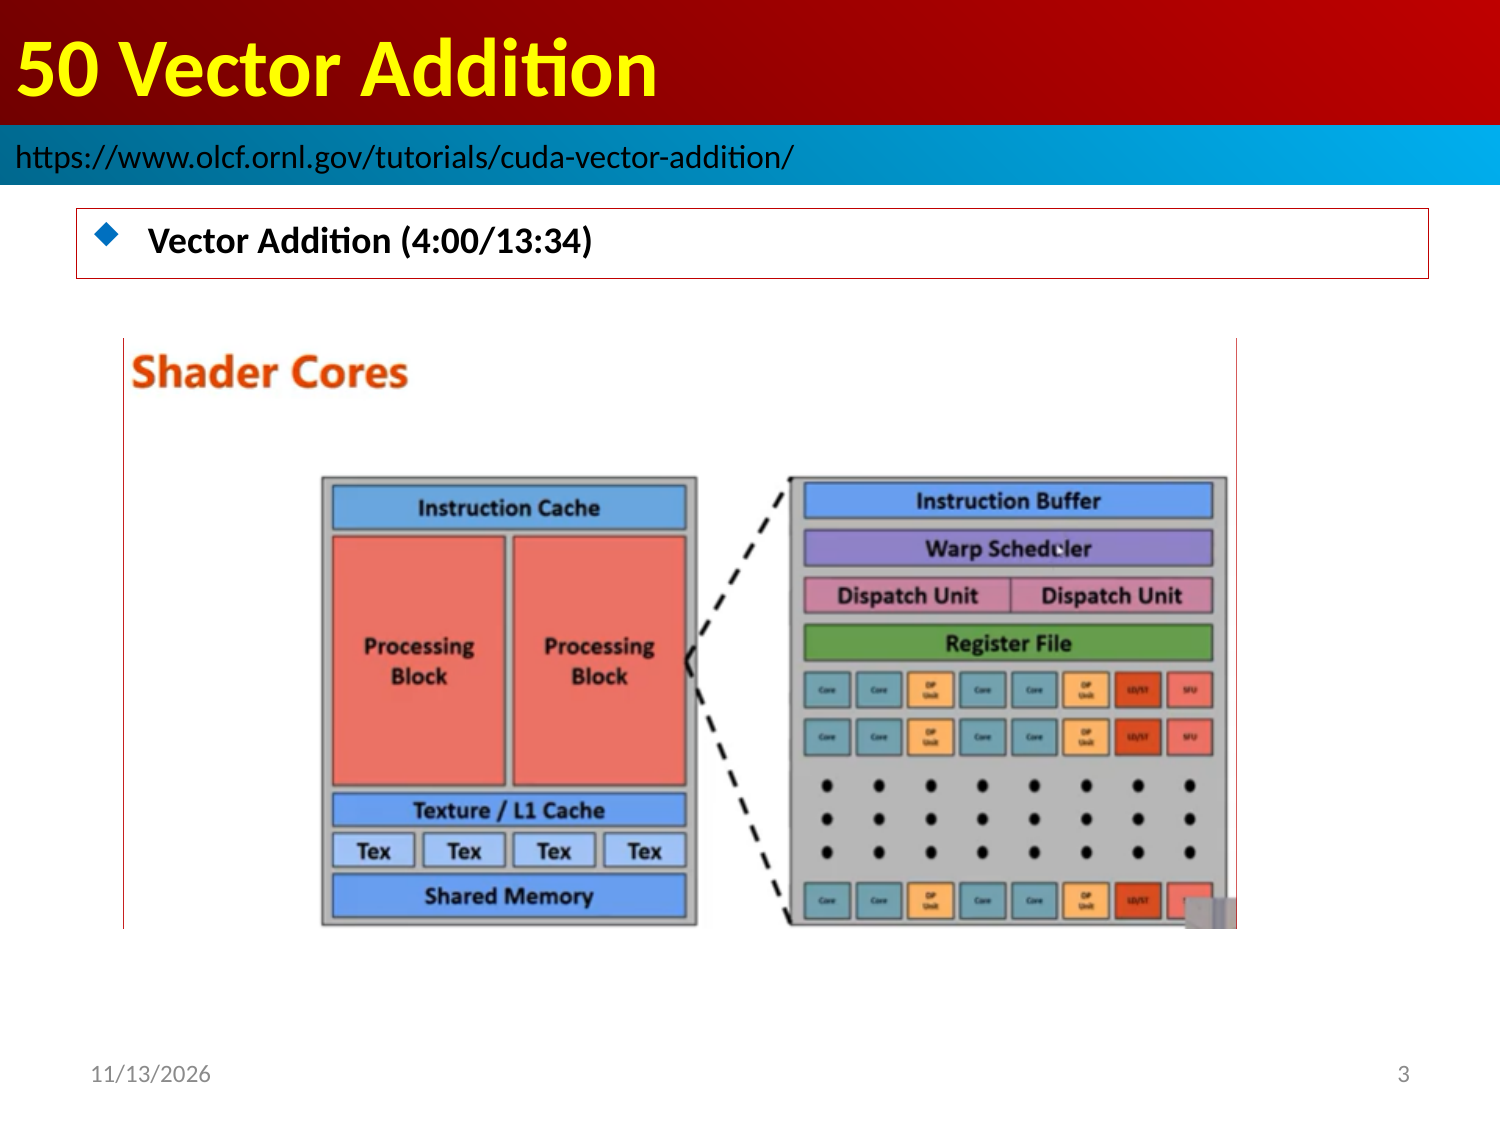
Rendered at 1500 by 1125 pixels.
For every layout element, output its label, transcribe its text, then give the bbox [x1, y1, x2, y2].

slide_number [75, 1042, 425, 1103]
slide_number 3 [1074, 1042, 1425, 1103]
title 50 Vector Addition [0, 0, 1500, 125]
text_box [123, 337, 1237, 929]
subtitle Vector Addition (4:00/13:34) [76, 208, 1429, 279]
text_box https://www.olcf.ornl.gov/tutorials/cuda-vector-addition/ [0, 125, 1500, 185]
